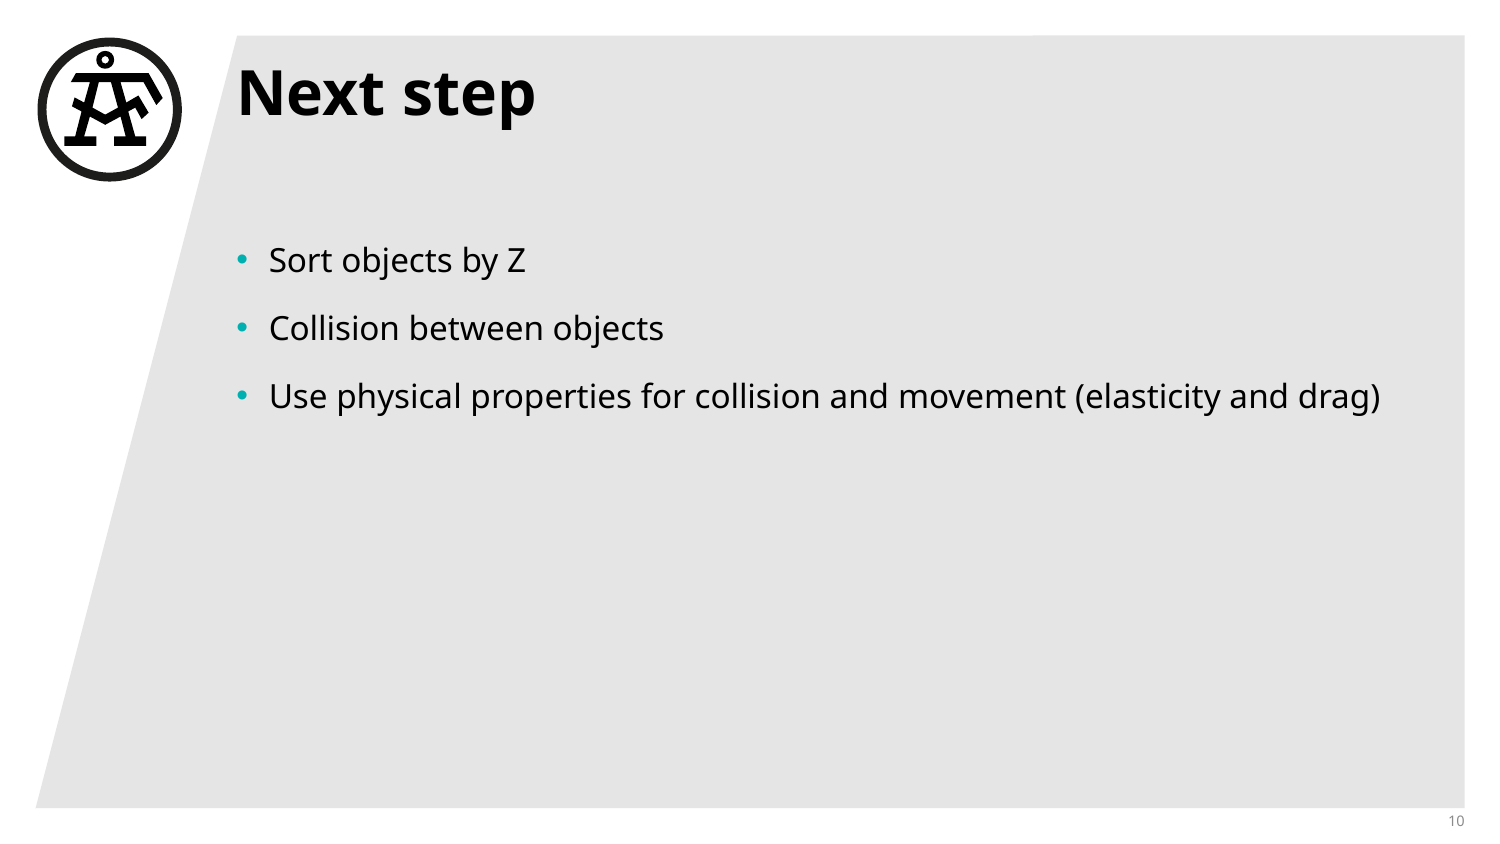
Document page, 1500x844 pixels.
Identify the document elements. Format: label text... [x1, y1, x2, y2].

title Next step [236, 67, 1424, 156]
slide_number 10 [1391, 798, 1465, 844]
list Sort objects by Z Collision between objects Use physical properties for collision and movement (elasticity and drag) [236, 236, 1424, 774]
